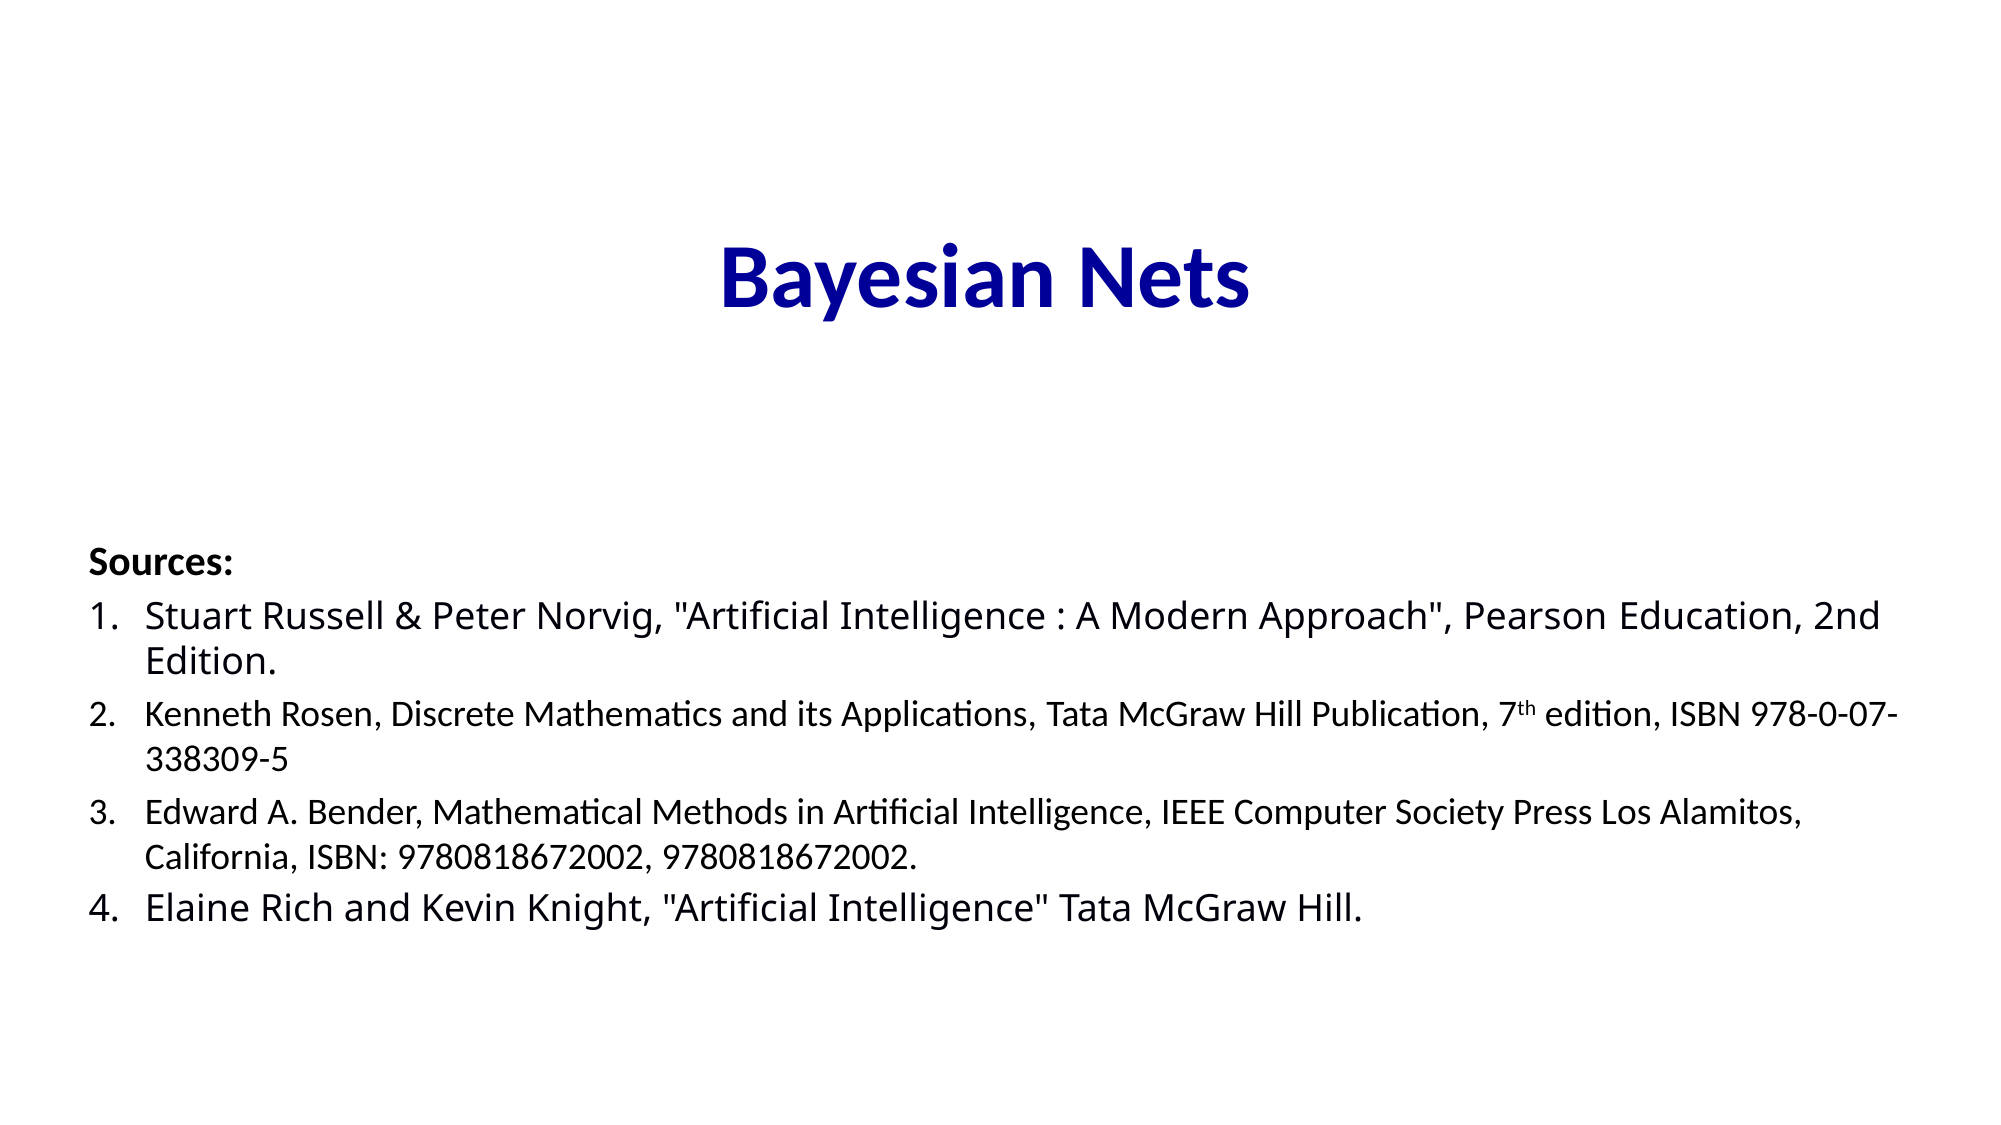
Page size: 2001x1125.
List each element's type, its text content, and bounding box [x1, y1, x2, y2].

title Bayesian Nets [185, 114, 1786, 428]
subtitle Sources: Stuart Russell & Peter Norvig, "Artificial Intelligence : A Modern Approach", Pearson Education, 2nd Edition. Kenneth Rosen, Discrete Mathematics and its Applications, Tata McGraw Hill Publication, 7th edition, ISBN 978-0-07-338309-5 Edward A. Bender, Mathematical Methods in Artificial Intelligence, IEEE Computer Society Press Los Alamitos, California, ISBN: 9780818672002, 9780818672002. Elaine Rich and Kevin Knight, "Artificial Intelligence" Tata McGraw Hill. [73, 460, 1924, 1055]
